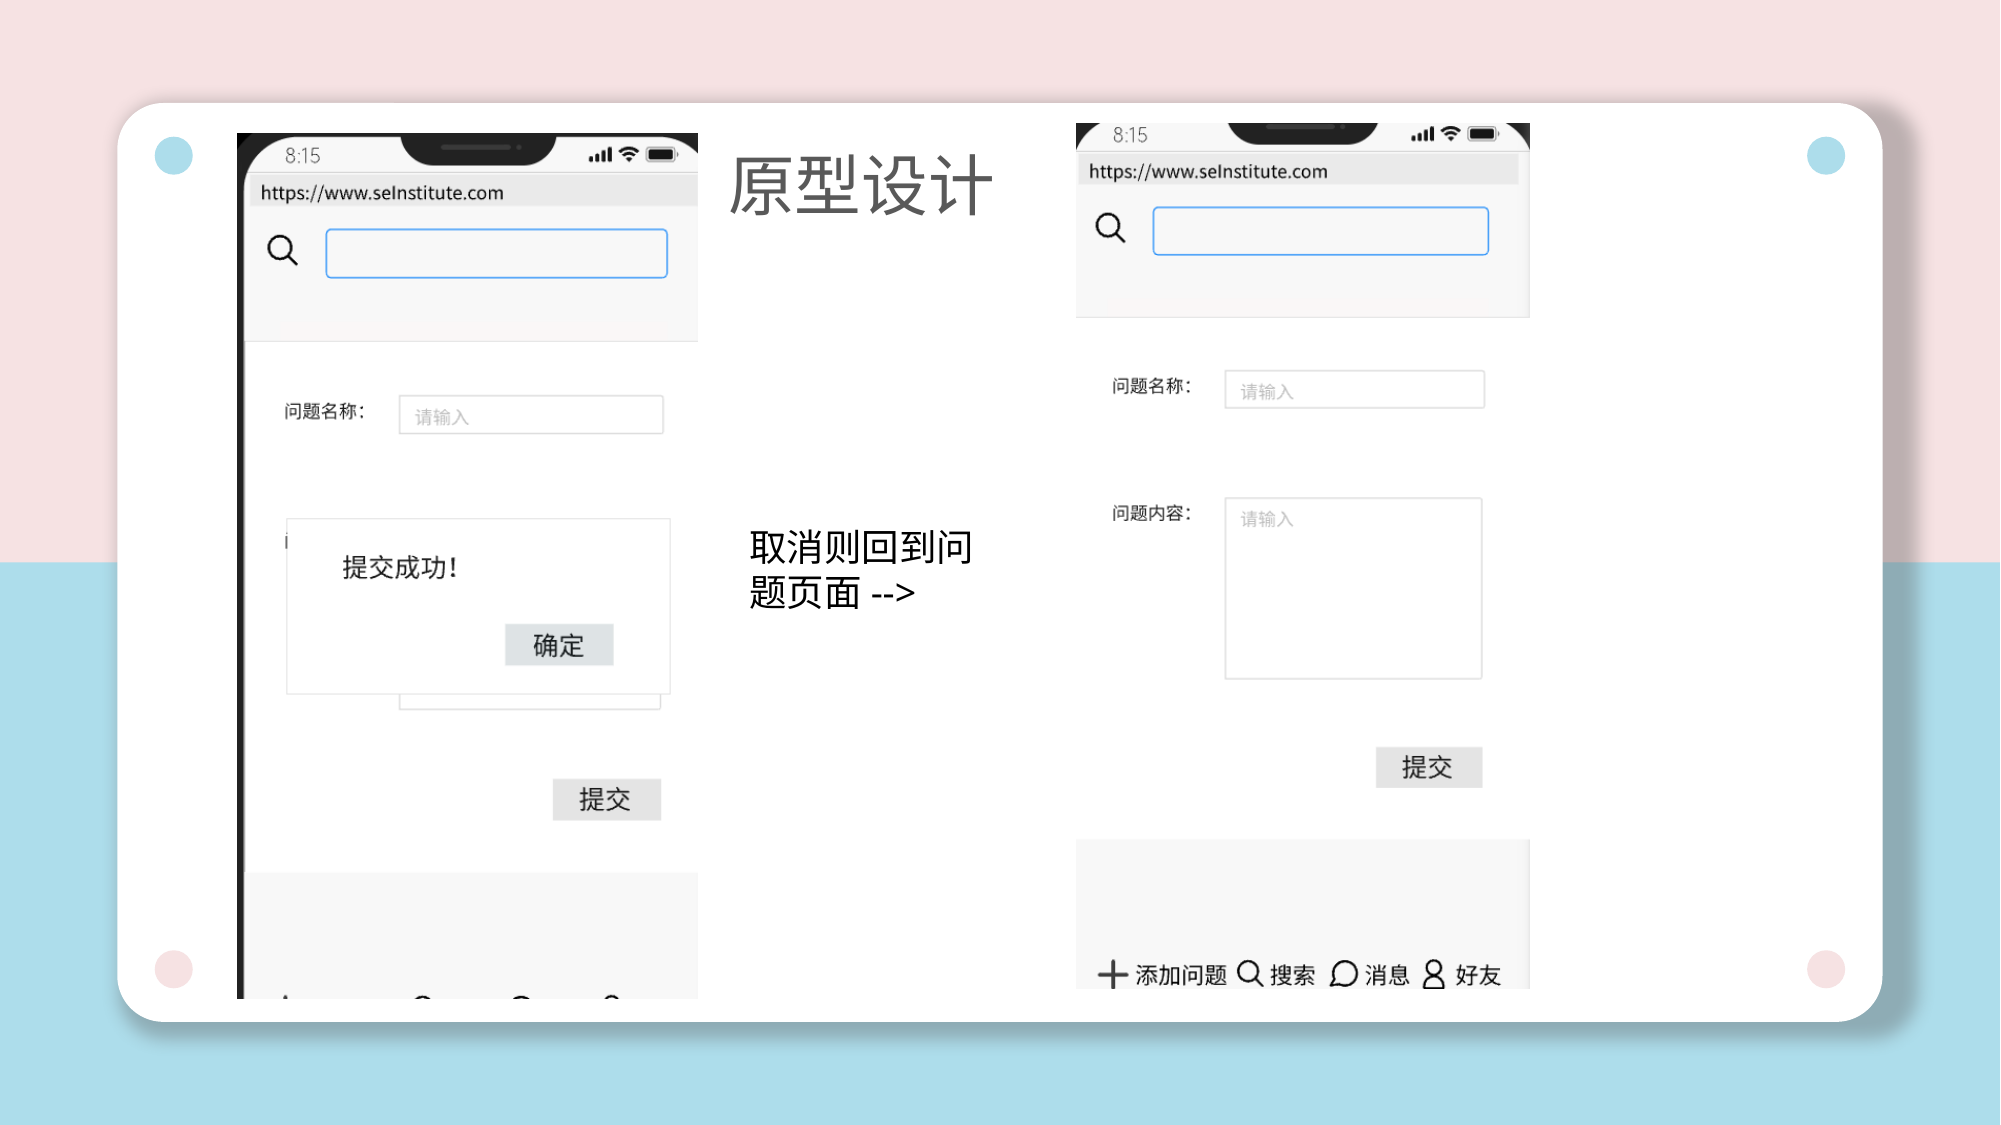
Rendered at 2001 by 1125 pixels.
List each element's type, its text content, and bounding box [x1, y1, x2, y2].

text_box [1806, 135, 1847, 176]
text_box 原型设计 [713, 136, 1052, 232]
text_box [153, 135, 194, 176]
picture [237, 133, 698, 999]
text_box [153, 949, 194, 990]
picture [1076, 123, 1530, 989]
text_box [1806, 949, 1847, 990]
text_box 点击添加问题 [116, 101, 1884, 1023]
text_box [0, 561, 2000, 1125]
text_box 取消则回到问题页面--> [734, 517, 999, 622]
